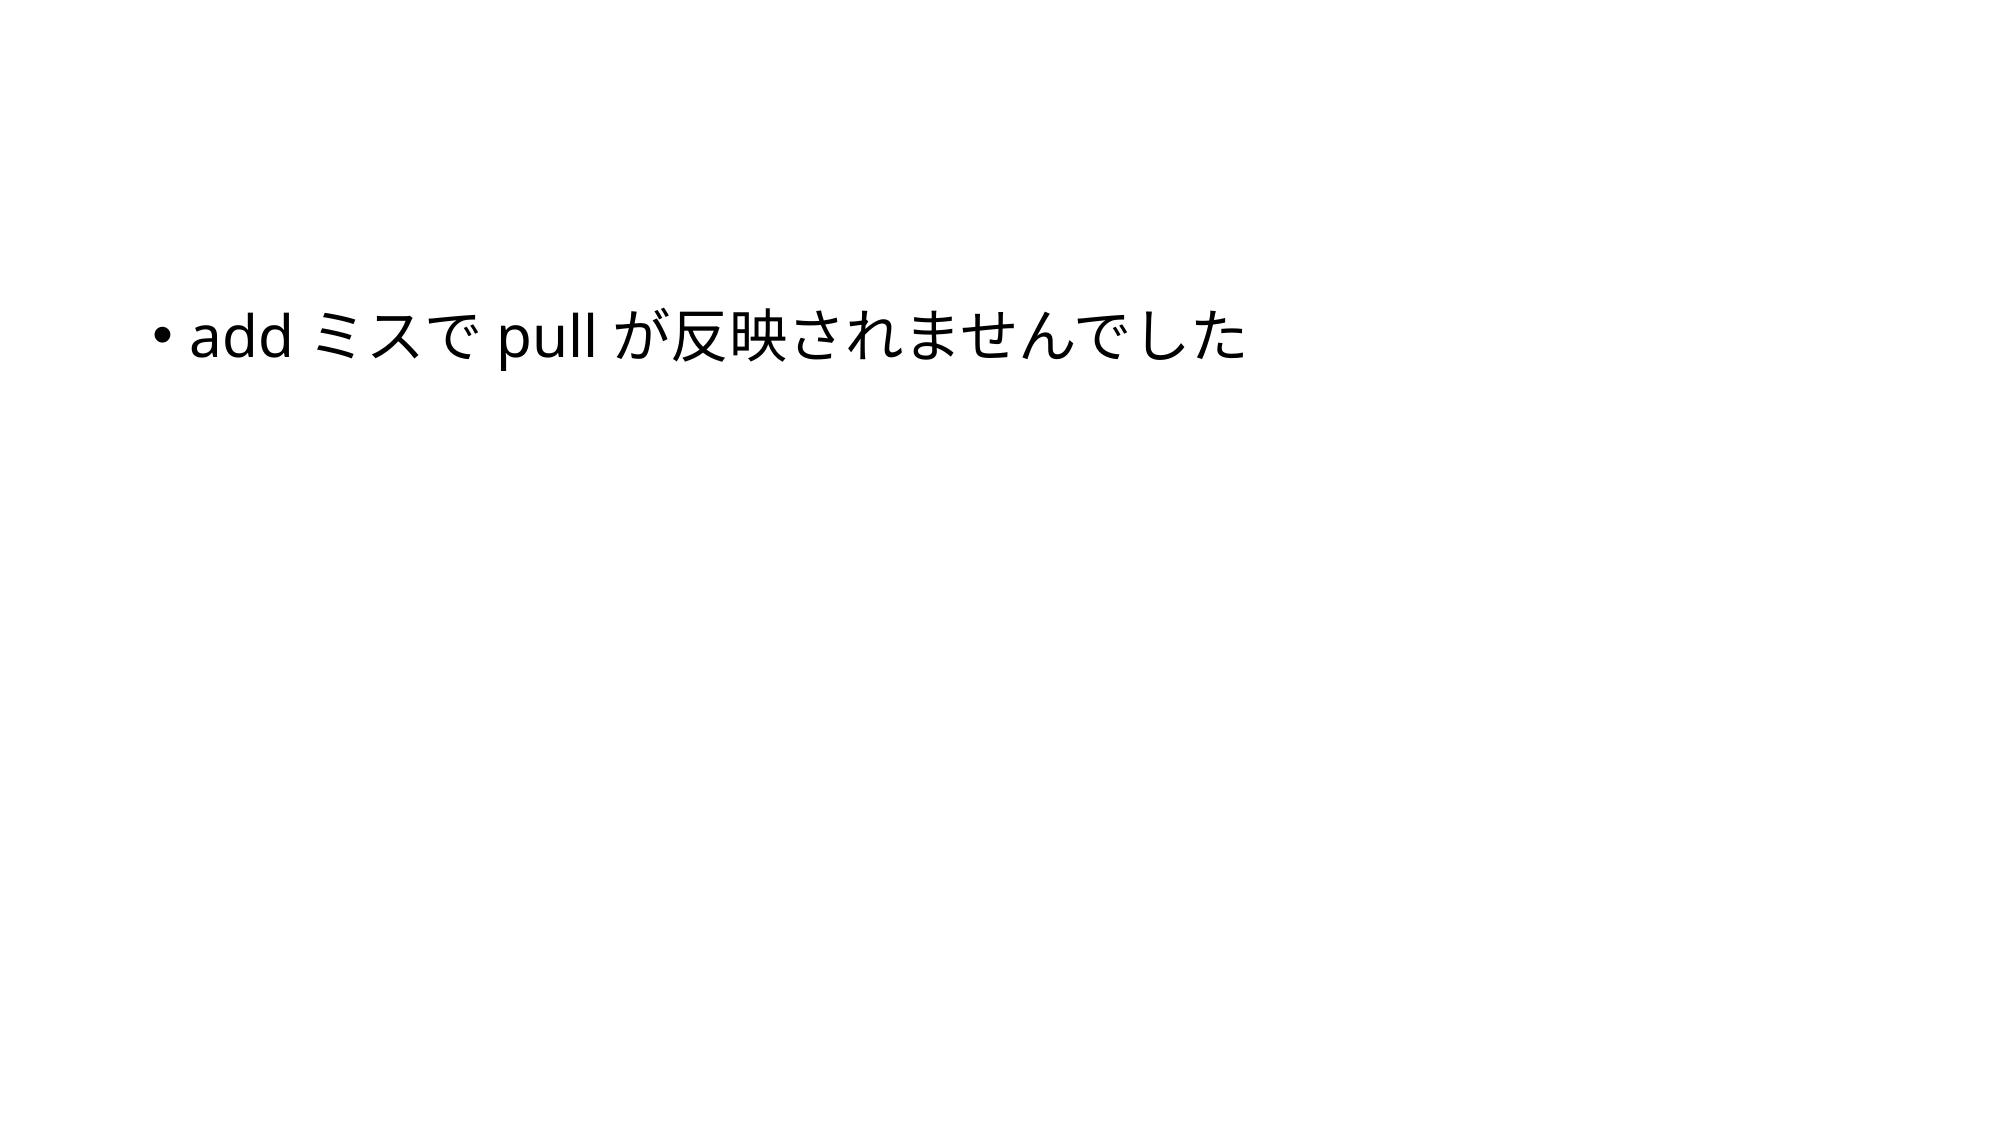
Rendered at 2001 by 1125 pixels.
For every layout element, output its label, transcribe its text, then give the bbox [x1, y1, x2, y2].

list addミスでpullが反映されませんでした [137, 299, 1863, 1014]
